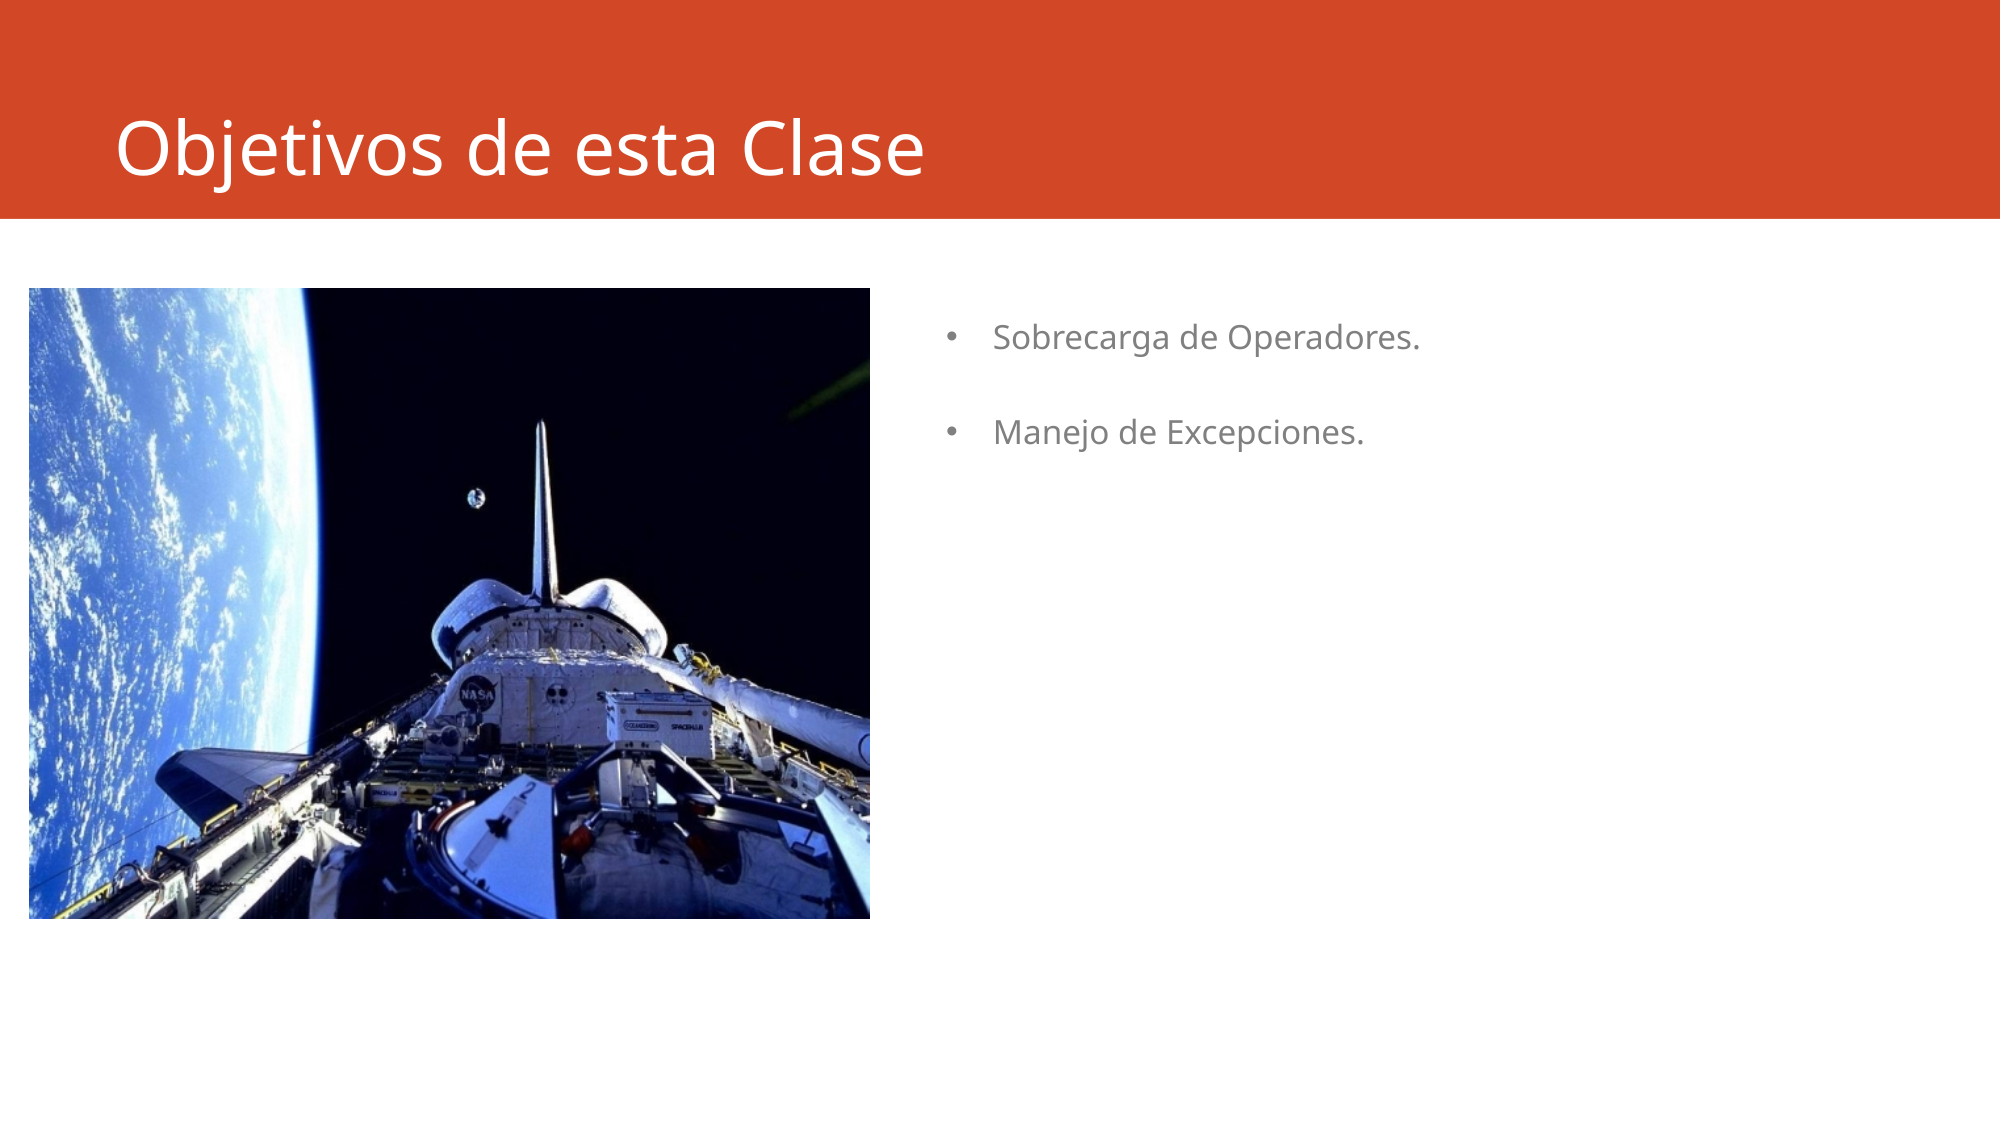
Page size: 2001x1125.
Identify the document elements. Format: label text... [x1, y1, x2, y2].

list Sobrecarga de Operadores. Manejo de Excepciones. [931, 288, 1863, 1003]
title Objetivos de esta Clase [99, 0, 1863, 199]
picture [29, 288, 870, 919]
